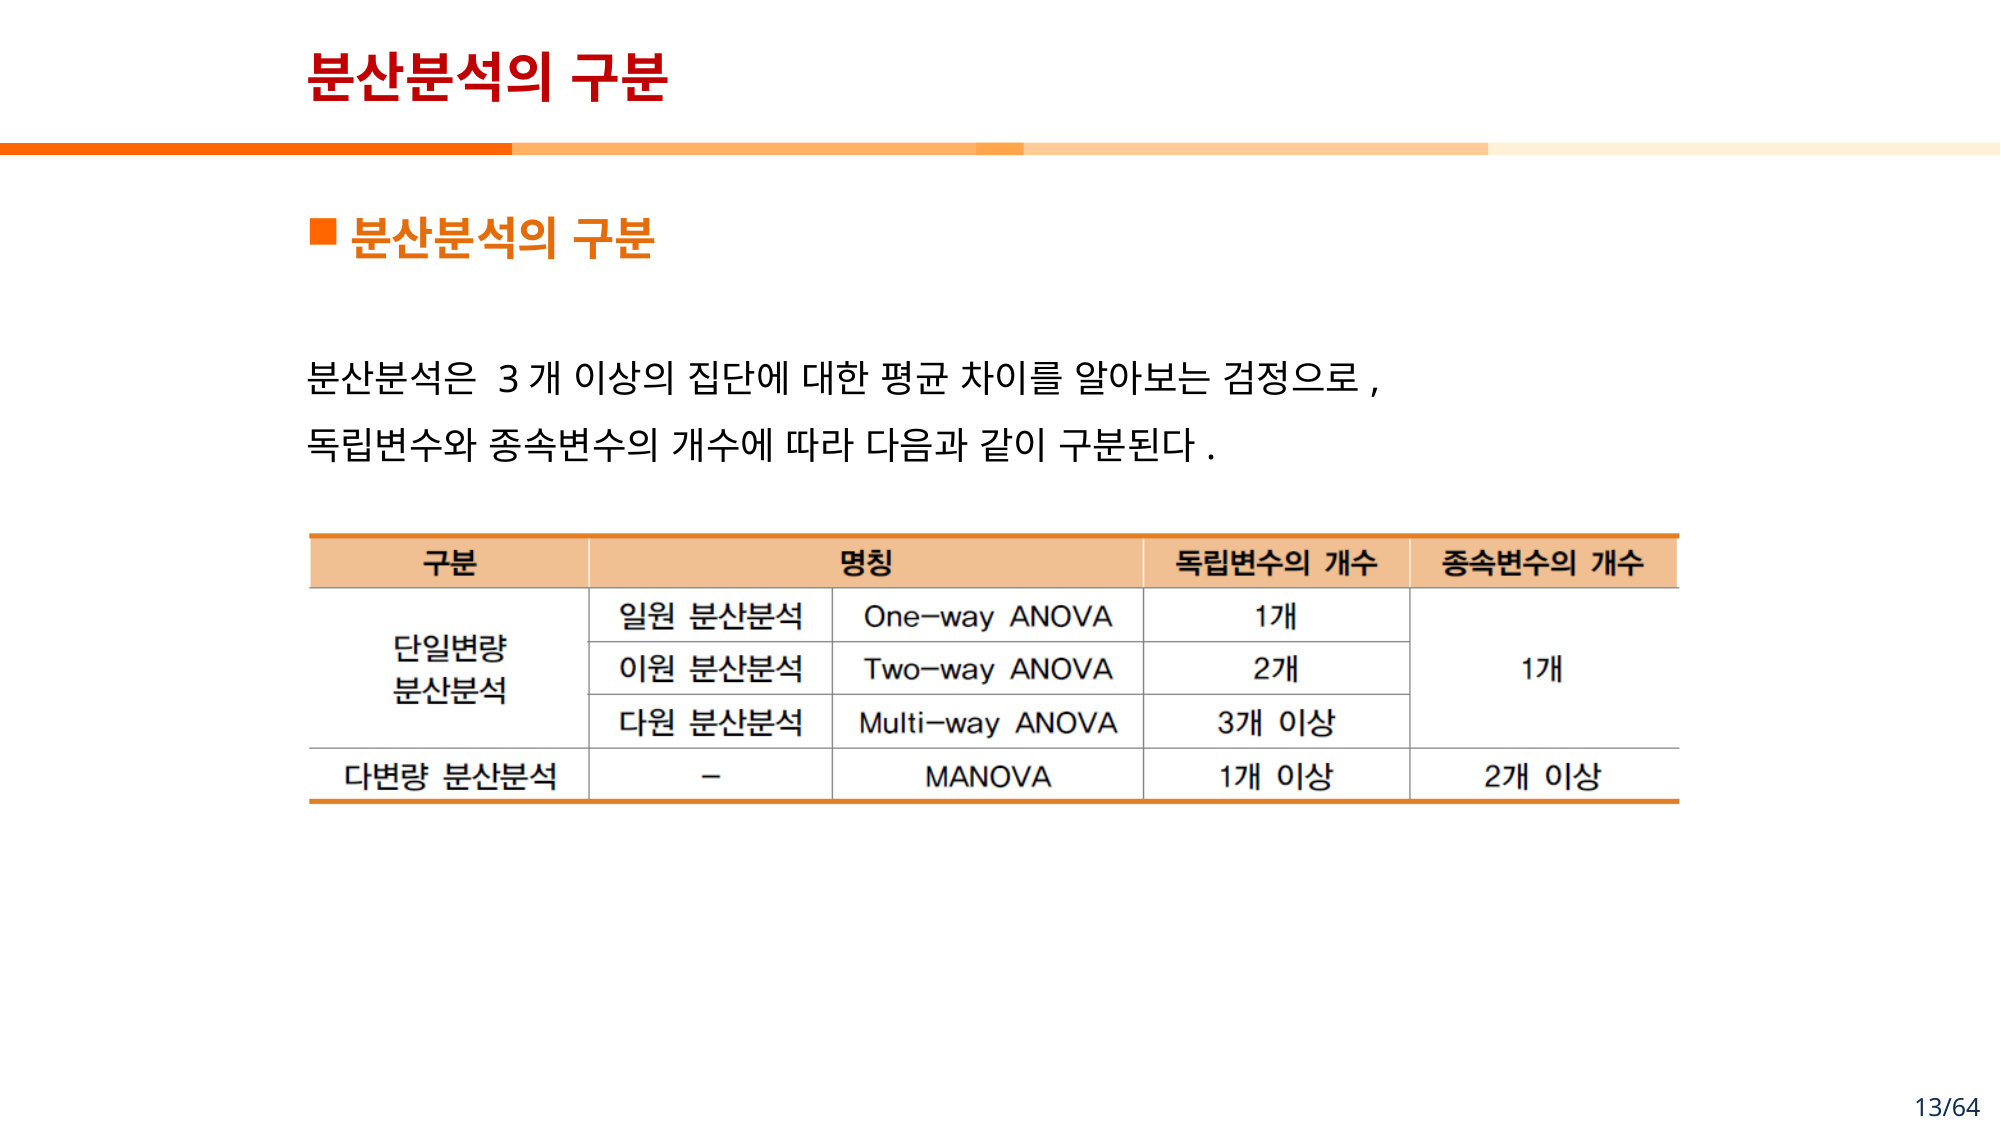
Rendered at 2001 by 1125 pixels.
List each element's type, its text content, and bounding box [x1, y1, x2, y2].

list 분산분석의 구분 분산분석은 3개 이상의 집단에 대한 평균 차이를 알아보는 검정으로, 독립변수와 종속변수의 개수에 따라 다음과 같이 구분된다. [291, 174, 1709, 1073]
title 분산분석의 구분 [291, 31, 1532, 122]
picture [302, 526, 1686, 808]
